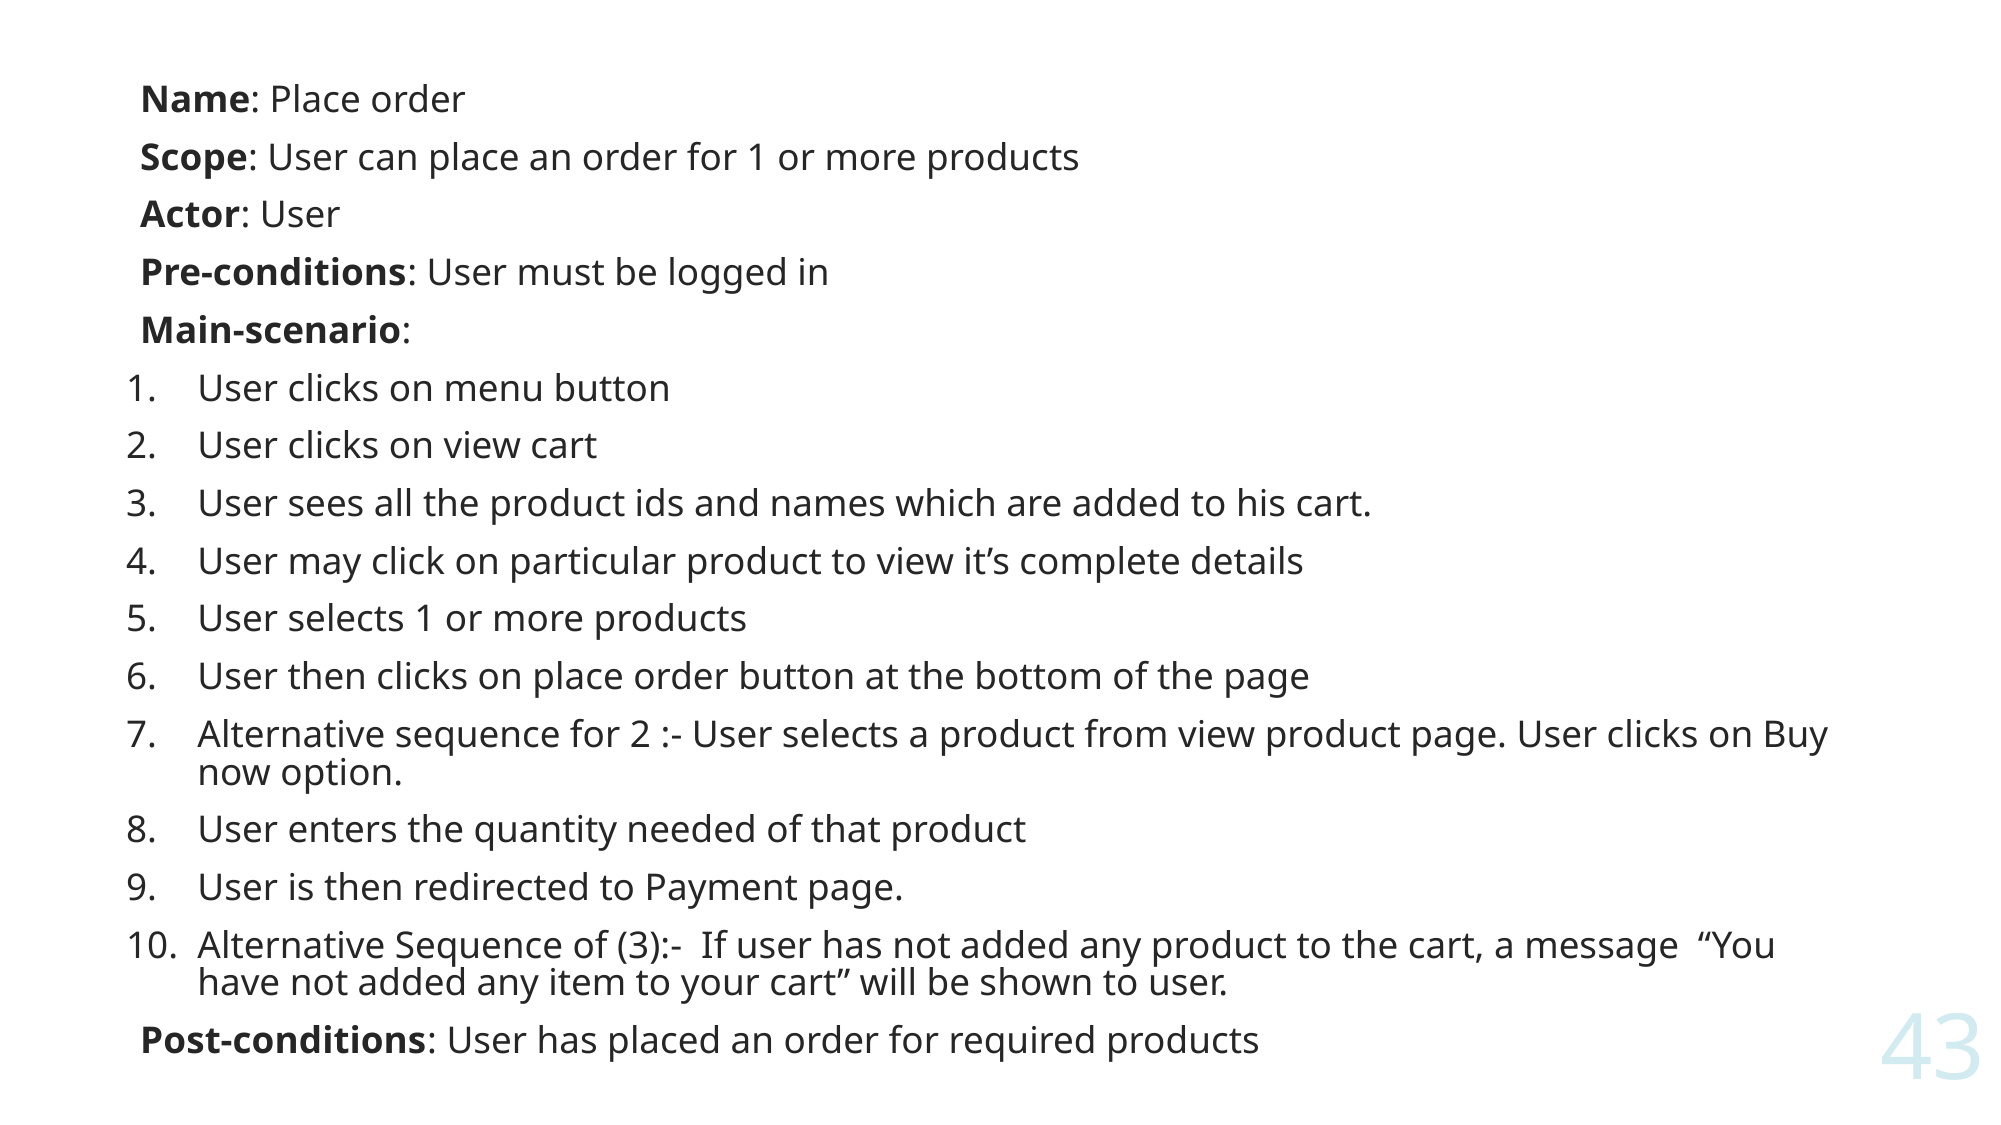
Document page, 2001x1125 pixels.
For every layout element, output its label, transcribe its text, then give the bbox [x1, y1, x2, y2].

slide_number 43 [1751, 968, 2000, 1121]
list Name: Place order Scope: User can place an order for 1 or more products Actor: User Pre-conditions: User must be logged in Main-scenario: User clicks on menu button User clicks on view cart User sees all the product ids and names which are added to his cart. User may click on particular product to view it’s complete details User selects 1 or more products User then clicks on place order button at the bottom of the page Alternative sequence for 2 :- User selects a product from view product page. User clicks on Buy now option. User enters the quantity needed of that product User is then redirected to Payment page. Alternative Sequence of (3):- If user has not added any product to the cart, a message “You have not added any item to your cart” will be shown to user. Post-conditions: User has placed an order for required products [111, 75, 1876, 1076]
